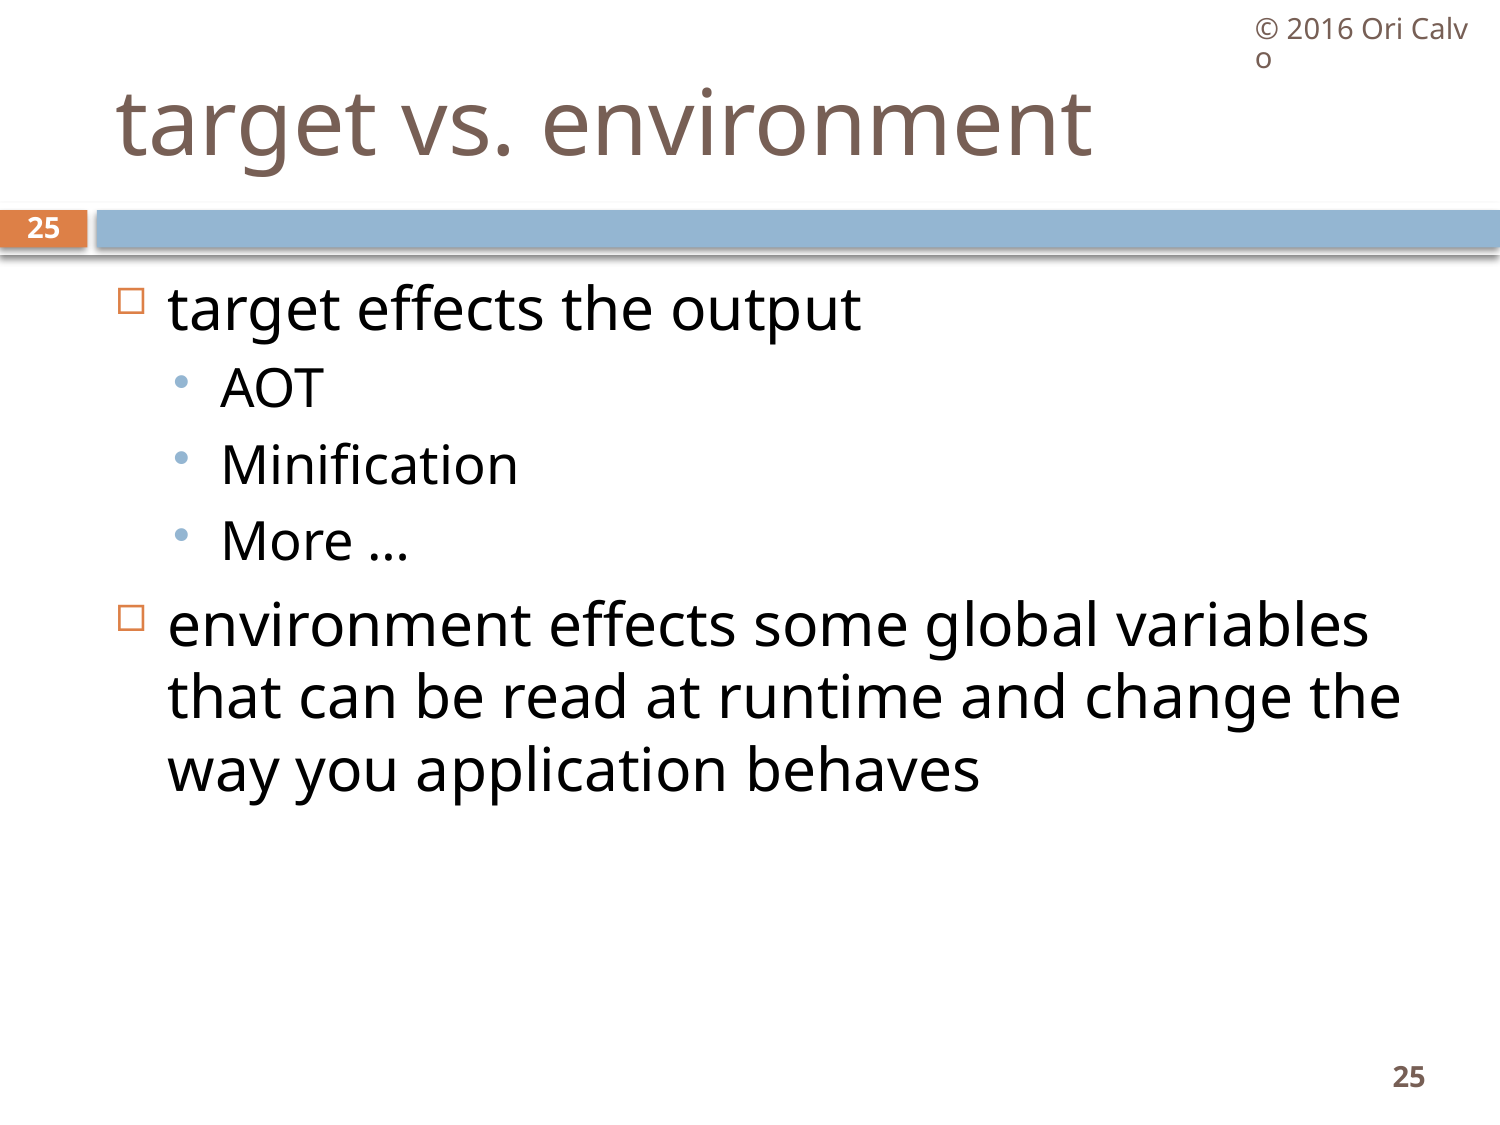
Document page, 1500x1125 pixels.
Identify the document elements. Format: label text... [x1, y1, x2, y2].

footer © 2016 Ori Calvo [1240, 0, 1500, 60]
list target effects the output AOT Minification More … environment effects some global variables that can be read at runtime and change the way you application behaves [100, 262, 1438, 1000]
title target vs. environment [100, 37, 1438, 200]
slide_number 25 [0, 208, 88, 249]
